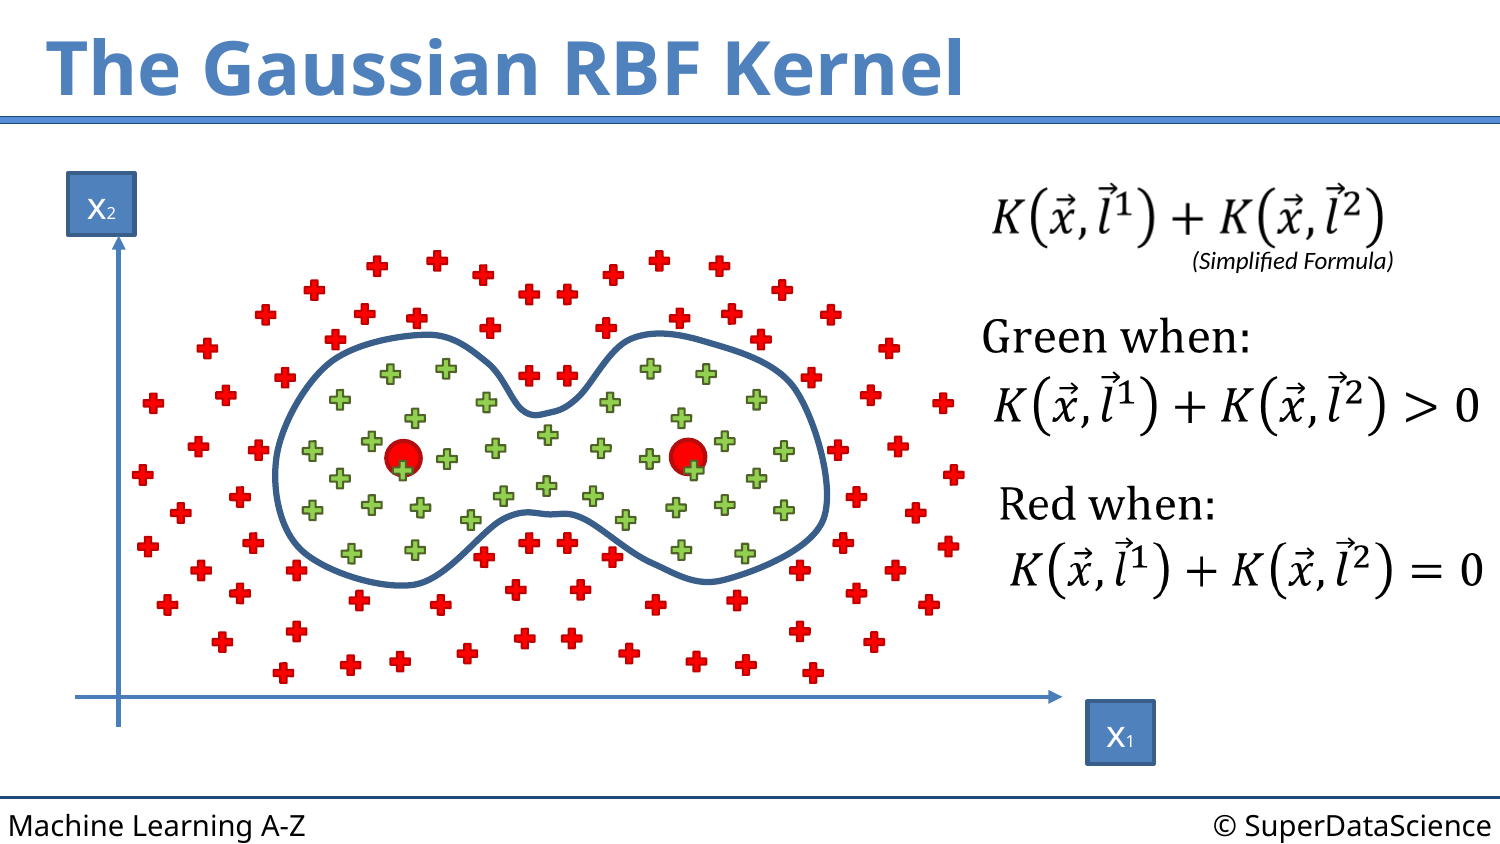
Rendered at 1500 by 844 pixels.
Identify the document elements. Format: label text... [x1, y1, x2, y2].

text_box [864, 632, 885, 652]
text_box [138, 536, 158, 557]
text_box [286, 560, 307, 581]
text_box [273, 663, 294, 683]
text_box [709, 256, 730, 276]
text_box [340, 655, 361, 675]
text_box [570, 580, 591, 600]
text_box [561, 628, 582, 649]
text_box (Simplified Formula) [973, 265, 1403, 282]
text_box [212, 632, 233, 652]
text_box [430, 595, 451, 615]
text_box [963, 296, 1500, 448]
text_box [919, 595, 939, 615]
text_box [286, 621, 307, 642]
text_box [120, 690, 1063, 704]
text_box [349, 590, 370, 611]
text_box [557, 366, 578, 386]
text_box [157, 595, 178, 615]
text_box [727, 590, 747, 611]
text_box [722, 304, 742, 324]
text_box [821, 305, 841, 325]
text_box [519, 533, 539, 553]
text_box [772, 280, 793, 300]
text_box [519, 284, 539, 305]
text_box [68, 172, 135, 236]
text_box [132, 465, 153, 485]
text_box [967, 167, 1409, 258]
text_box [860, 385, 881, 406]
text_box [112, 244, 125, 728]
text_box [885, 560, 906, 581]
text_box [230, 487, 250, 507]
text_box [646, 595, 666, 615]
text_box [1087, 701, 1154, 765]
text_box [888, 436, 908, 457]
text_box [846, 583, 867, 604]
text_box [191, 560, 211, 581]
text_box [619, 643, 640, 664]
text_box [304, 280, 325, 300]
title The Gaussian RBF Kernel [36, 11, 1486, 135]
text_box [275, 367, 295, 388]
text_box [602, 547, 623, 567]
text_box [833, 533, 854, 553]
text_box [906, 503, 926, 523]
text_box [354, 304, 375, 324]
text_box [933, 393, 954, 414]
text_box [457, 643, 478, 664]
text_box [686, 651, 707, 672]
text_box [480, 318, 501, 338]
text_box [557, 533, 578, 553]
text_box [603, 265, 624, 285]
text_box [325, 329, 346, 350]
text_box [649, 251, 670, 271]
text_box [596, 318, 617, 338]
text_box [736, 655, 756, 675]
text_box [188, 436, 209, 457]
text_box [519, 366, 539, 386]
text_box [515, 628, 535, 649]
text_box [255, 305, 276, 325]
text_box [506, 580, 526, 600]
text_box [790, 560, 810, 581]
text_box [216, 385, 236, 406]
text_box [243, 533, 264, 553]
text_box [938, 536, 959, 557]
text_box [275, 333, 828, 586]
text_box [557, 284, 578, 305]
text_box [846, 487, 867, 507]
text_box [427, 251, 447, 271]
text_box [790, 621, 810, 642]
text_box [390, 651, 410, 672]
text_box [879, 338, 900, 359]
text_box [473, 265, 493, 285]
text_box [751, 329, 771, 350]
text_box [669, 308, 690, 329]
text_box [367, 256, 387, 277]
text_box [407, 308, 427, 329]
text_box [474, 547, 494, 567]
text_box [944, 465, 962, 485]
text_box [197, 338, 218, 359]
text_box [248, 440, 269, 460]
text_box [230, 583, 250, 604]
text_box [967, 457, 1500, 609]
text_box [801, 367, 822, 388]
text_box [828, 440, 848, 460]
text_box [143, 393, 164, 414]
text_box [803, 663, 823, 683]
text_box [170, 503, 191, 523]
